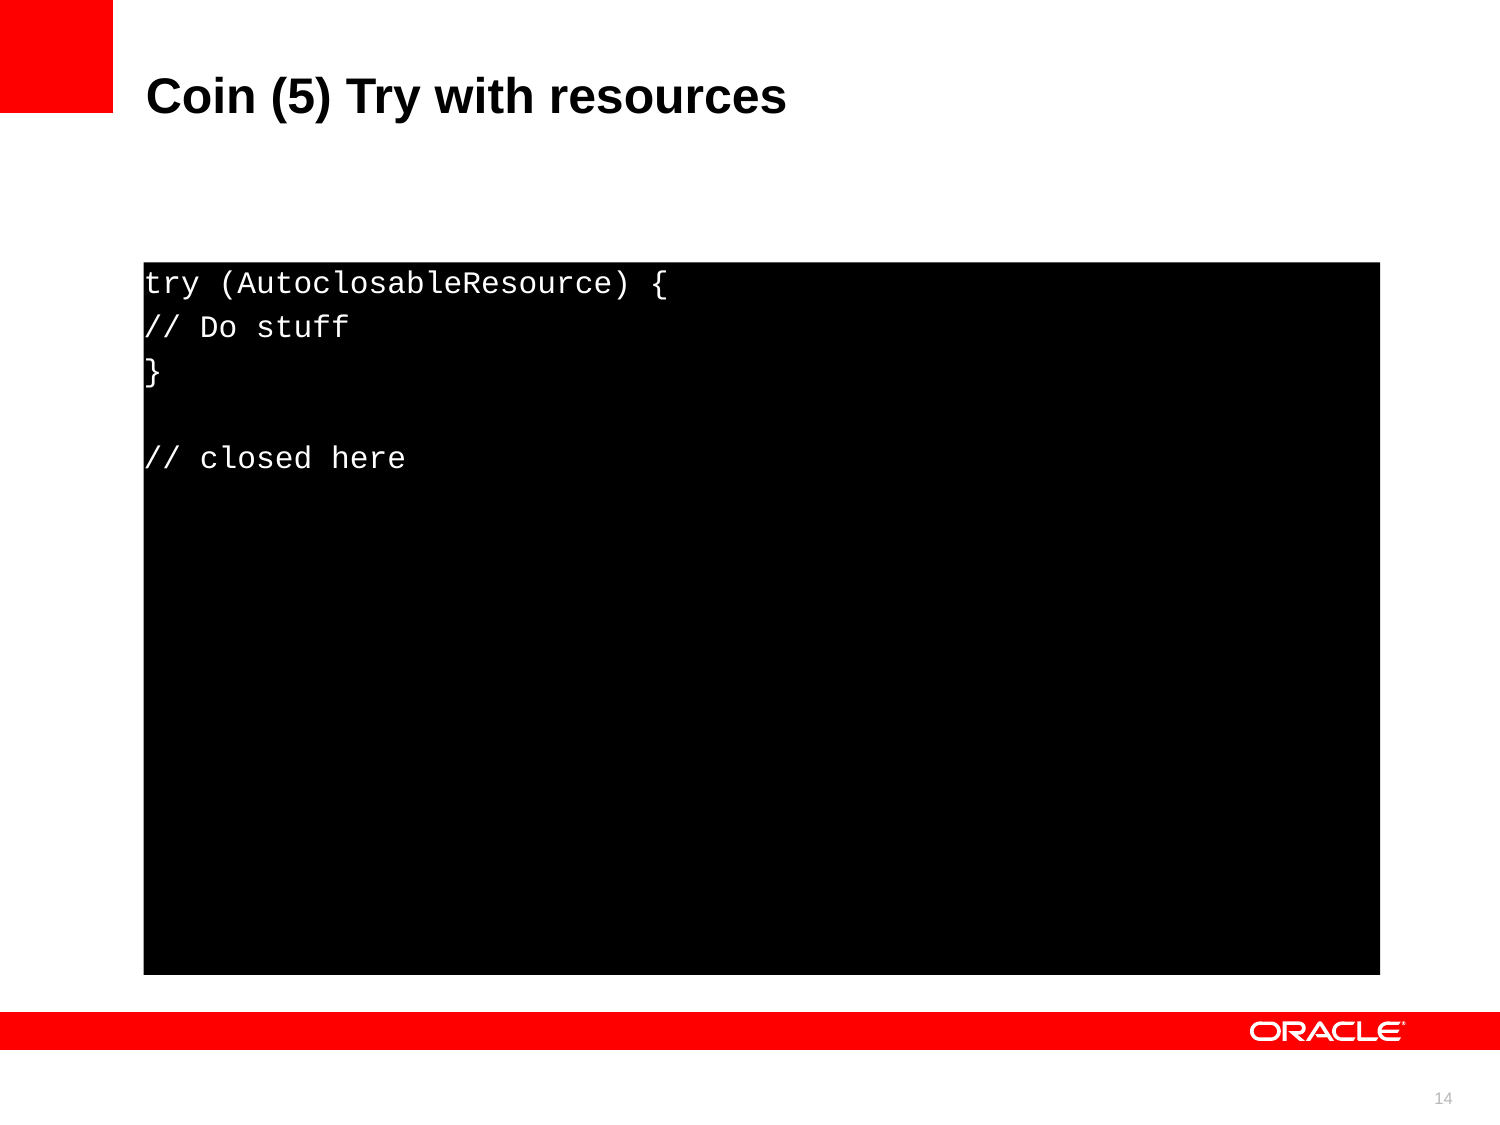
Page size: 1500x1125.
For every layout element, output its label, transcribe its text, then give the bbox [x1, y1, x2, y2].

title Coin (5) Try with resources [145, 63, 1390, 205]
picture [0, 1012, 1500, 1050]
list try (AutoclosableResource) { // Do stuff } // closed here [143, 262, 1381, 976]
picture [0, 0, 113, 113]
